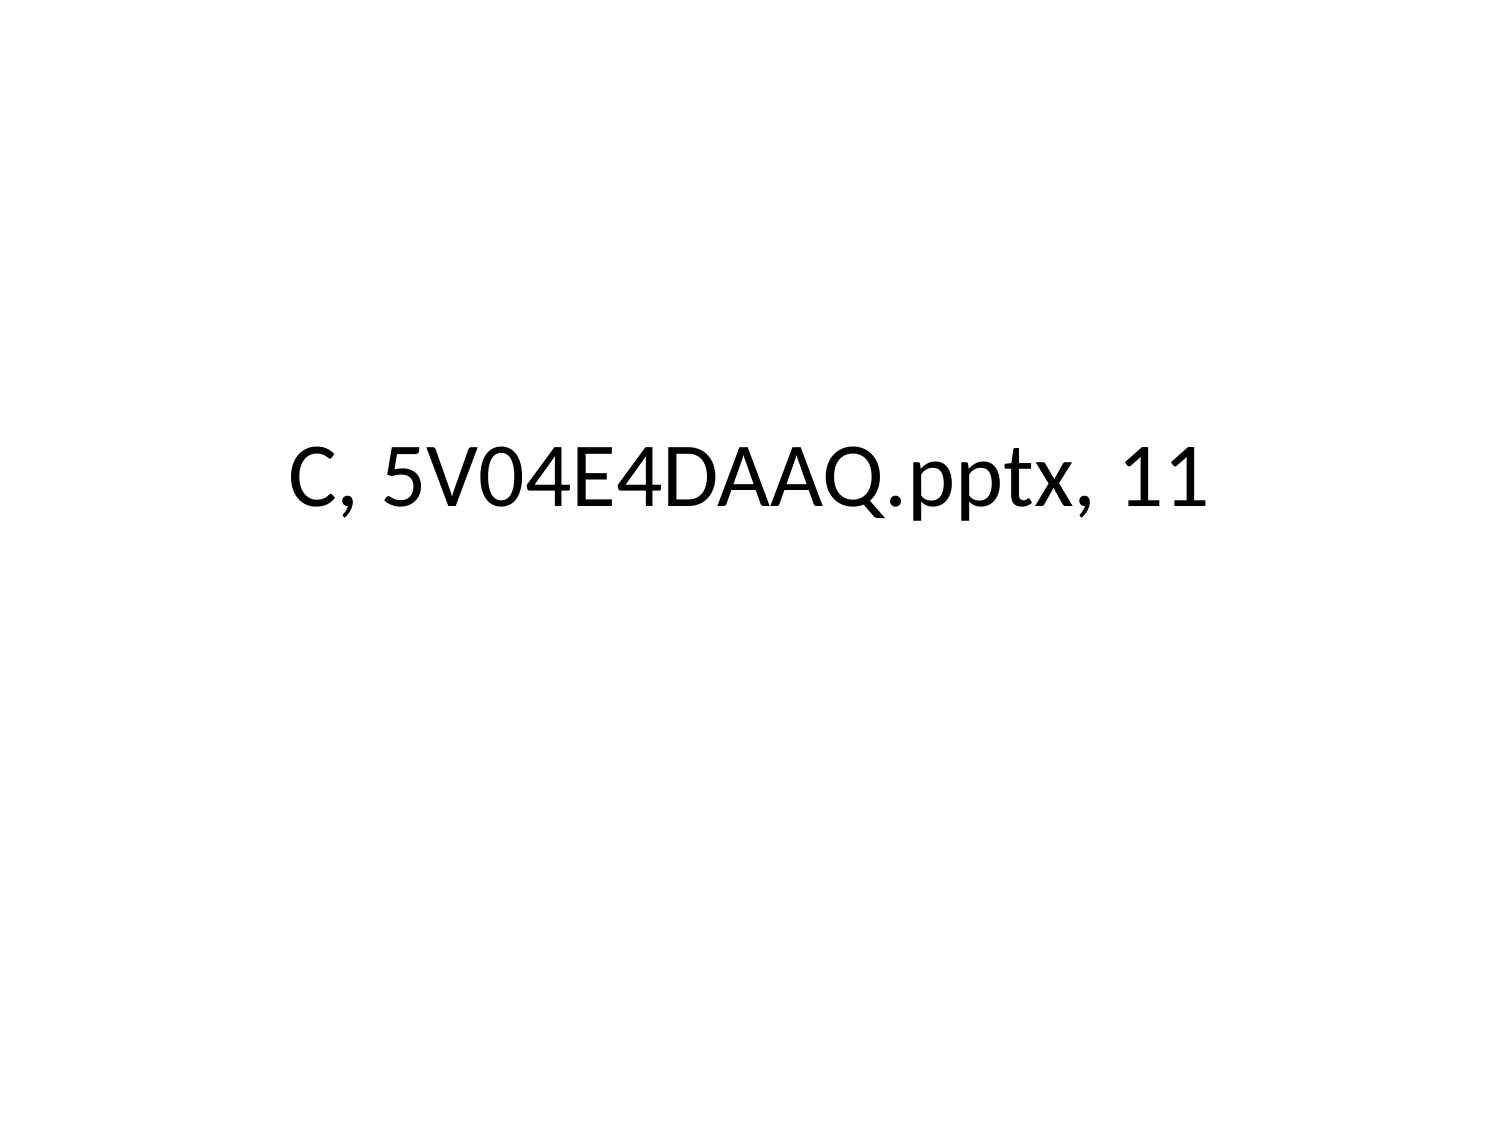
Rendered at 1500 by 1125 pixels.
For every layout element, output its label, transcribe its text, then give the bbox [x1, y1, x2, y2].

title C, 5V04E4DAAQ.pptx, 11 [112, 349, 1388, 591]
